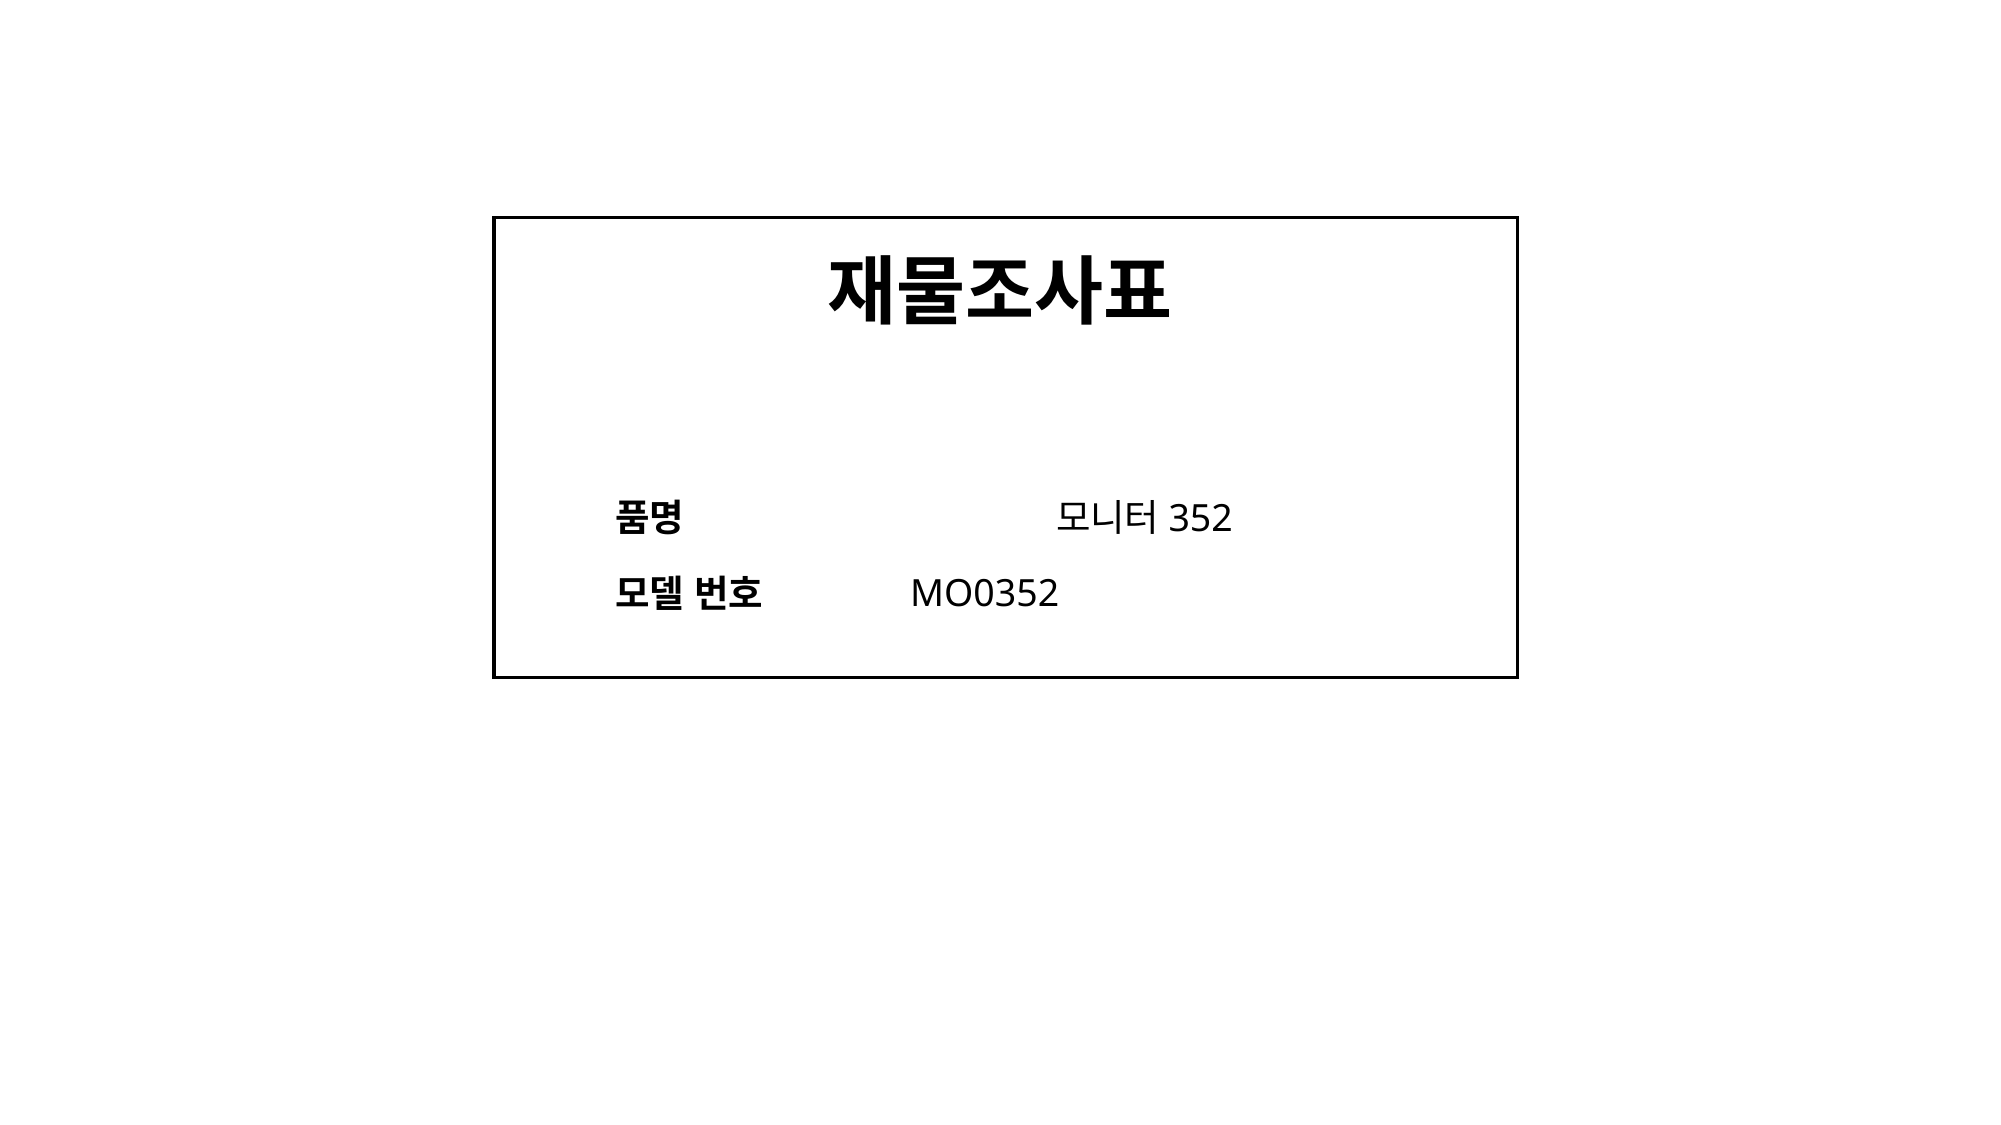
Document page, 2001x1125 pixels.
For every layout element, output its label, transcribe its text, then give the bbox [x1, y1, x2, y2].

text_box 모델 번호 [600, 562, 820, 623]
text_box MO0352 [895, 561, 1394, 622]
text_box 품명 [600, 486, 820, 547]
text_box [492, 216, 1519, 679]
text_box 모니터352 [1041, 486, 1249, 547]
text_box 재물조사표 [812, 235, 1188, 341]
